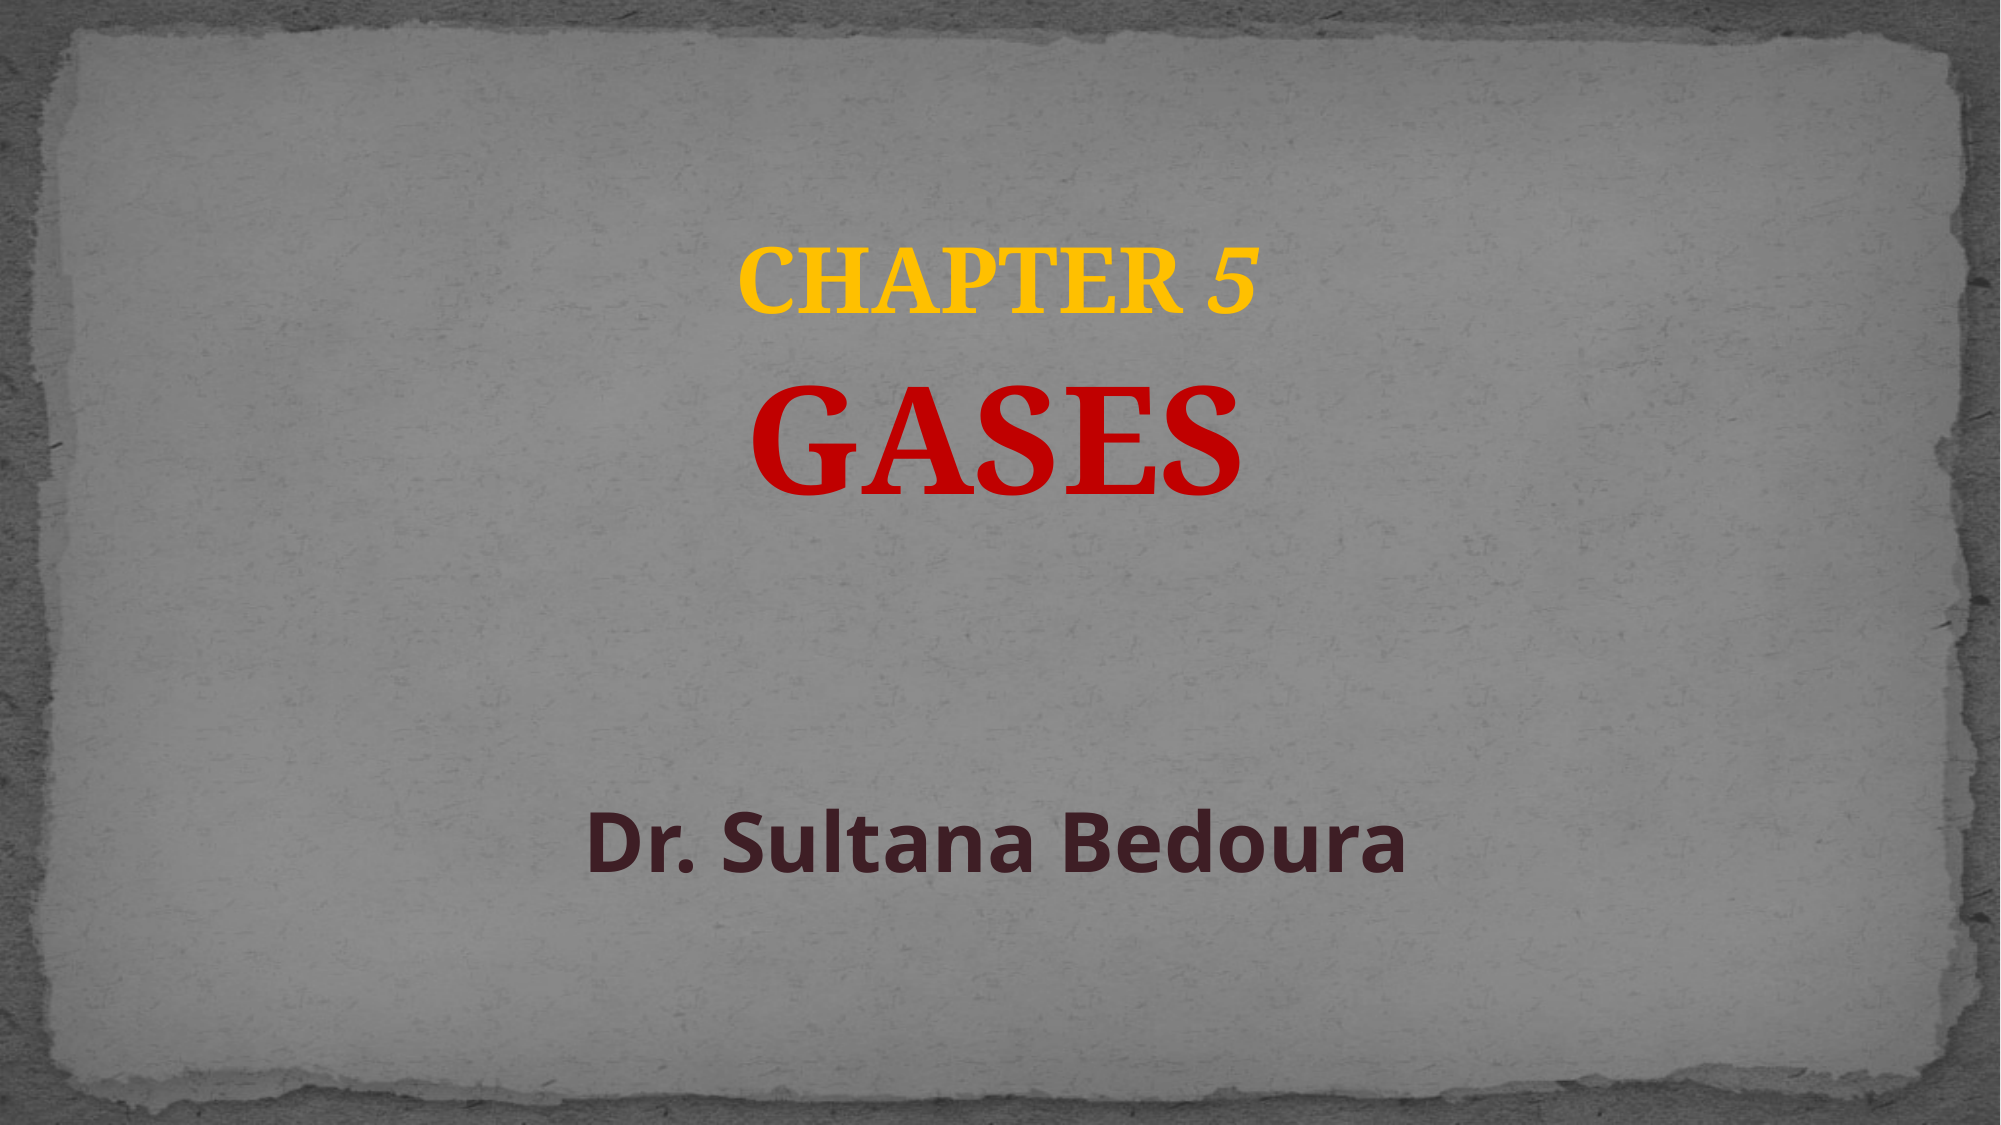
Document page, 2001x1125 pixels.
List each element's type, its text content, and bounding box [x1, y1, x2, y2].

list Chapter 5 GASES Dr. Sultana Bedoura [99, 214, 1900, 980]
